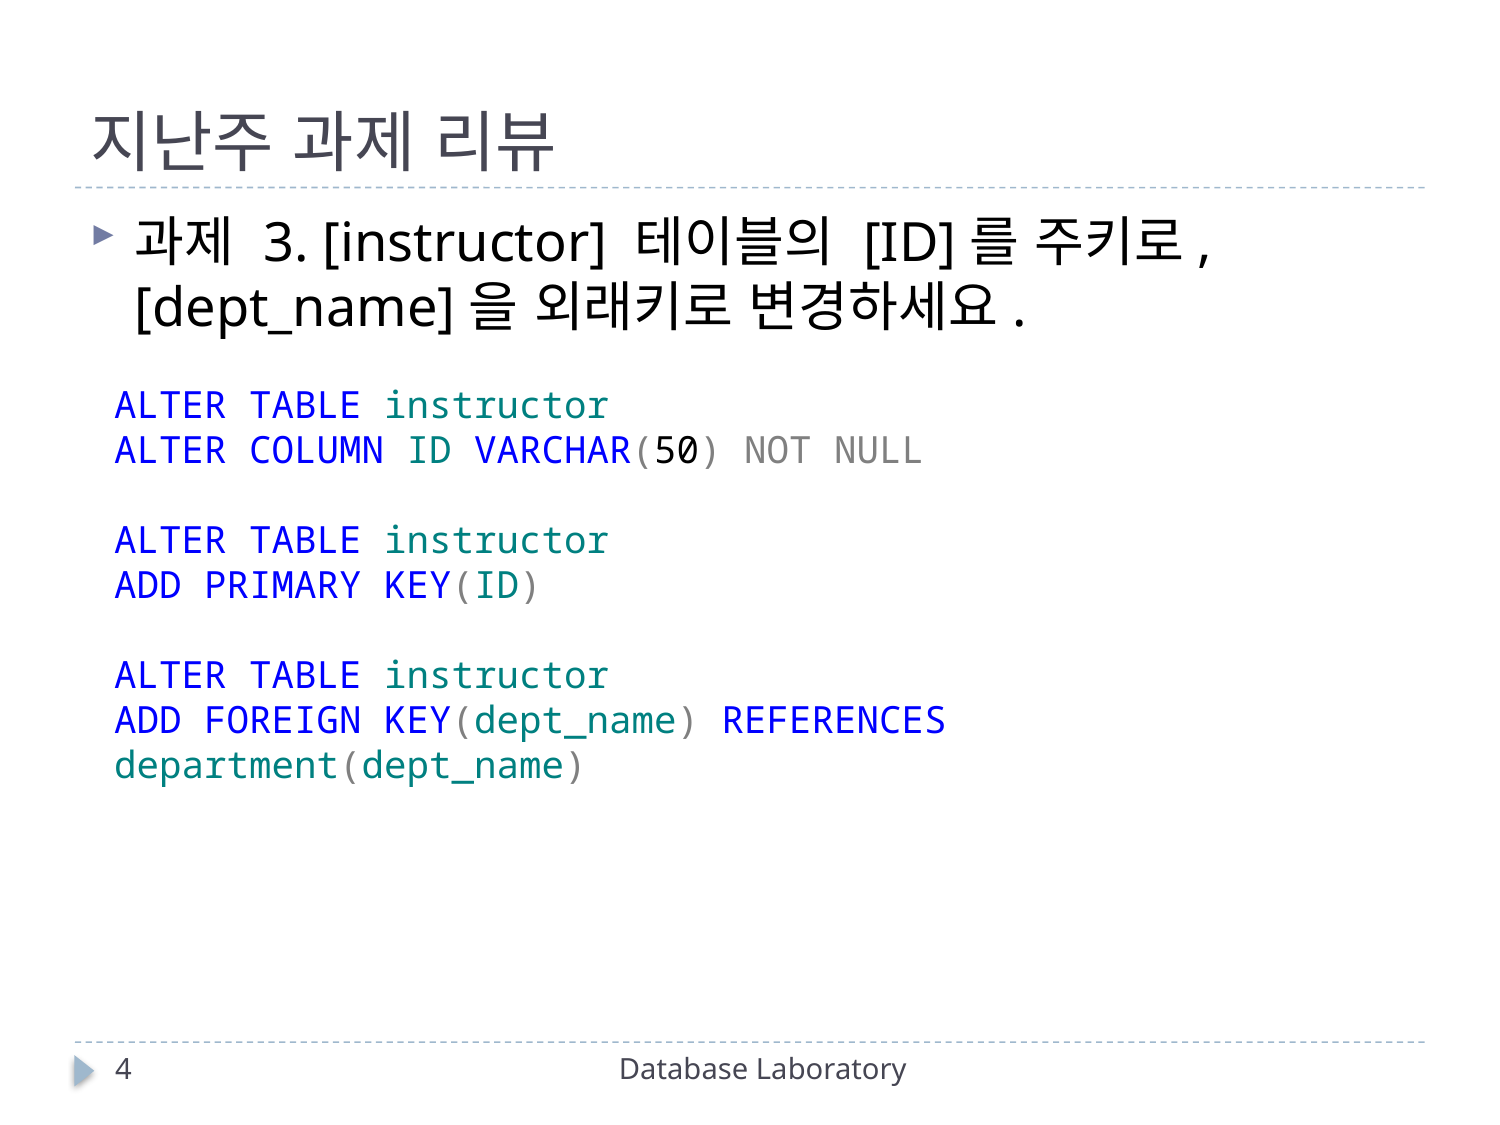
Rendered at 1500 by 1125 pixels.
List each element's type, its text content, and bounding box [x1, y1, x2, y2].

list 과제 3. [instructor] 테이블의 [ID]를 주키로, [dept_name]을 외래키로 변경하세요. [74, 199, 1426, 1011]
footer Database Laboratory [475, 1042, 1051, 1103]
title 지난주 과제 리뷰 [74, 24, 1426, 188]
text_box ALTER TABLE instructor ALTER COLUMN ID VARCHAR(50) NOT NULL ALTER TABLE instructor ADD PRIMARY KEY(ID) ALTER TABLE instructor ADD FOREIGN KEY(dept_name) REFERENCES department(dept_name) [99, 373, 1282, 794]
slide_number 4 [100, 1042, 426, 1103]
